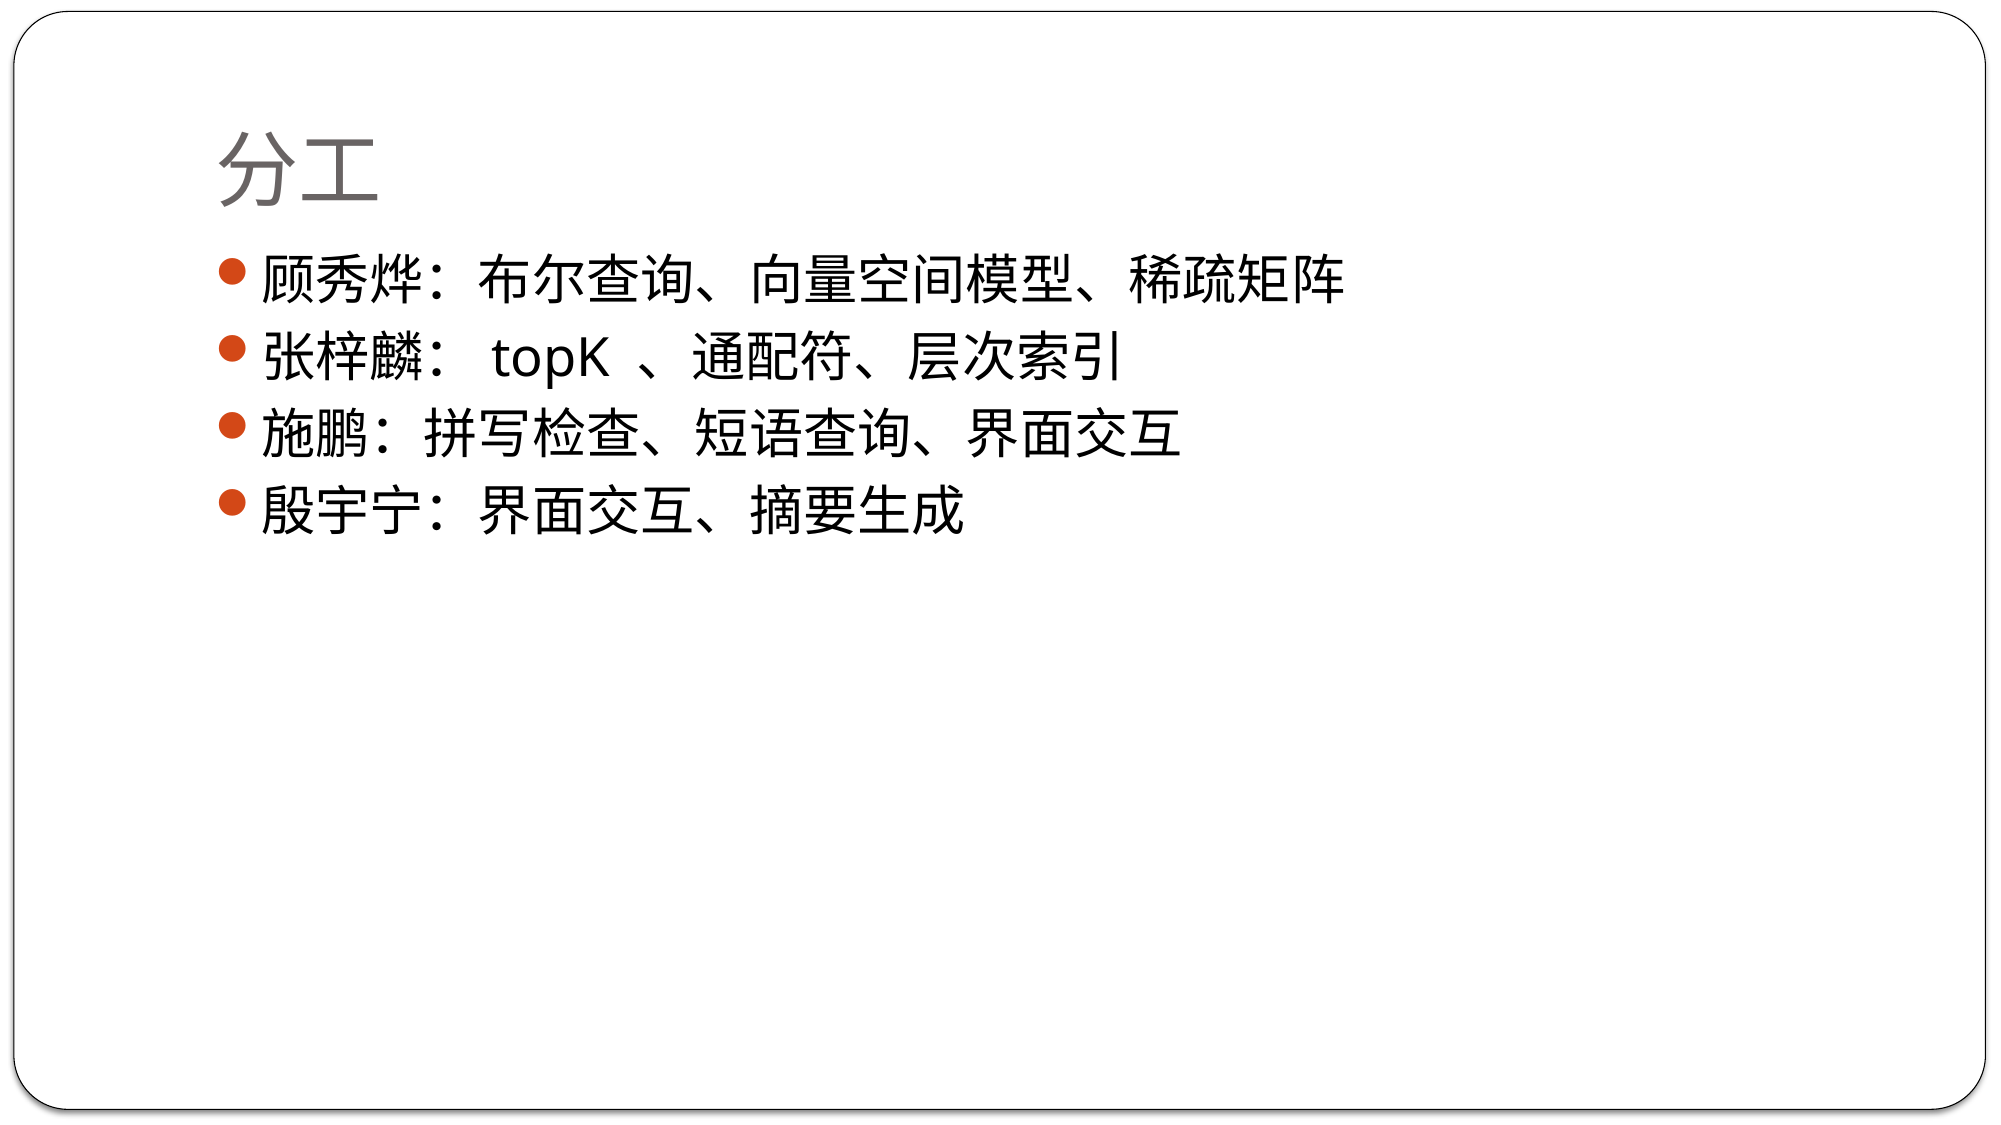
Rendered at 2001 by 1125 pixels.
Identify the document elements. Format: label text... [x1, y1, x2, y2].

title 分工 [200, 45, 1900, 233]
list 顾秀烨：布尔查询、向量空间模型、稀疏矩阵 张梓麟：topK 、通配符、层次索引 施鹏：拼写检查、短语查询、界面交互 殷宇宁：界面交互、摘要生成 [200, 237, 1900, 988]
